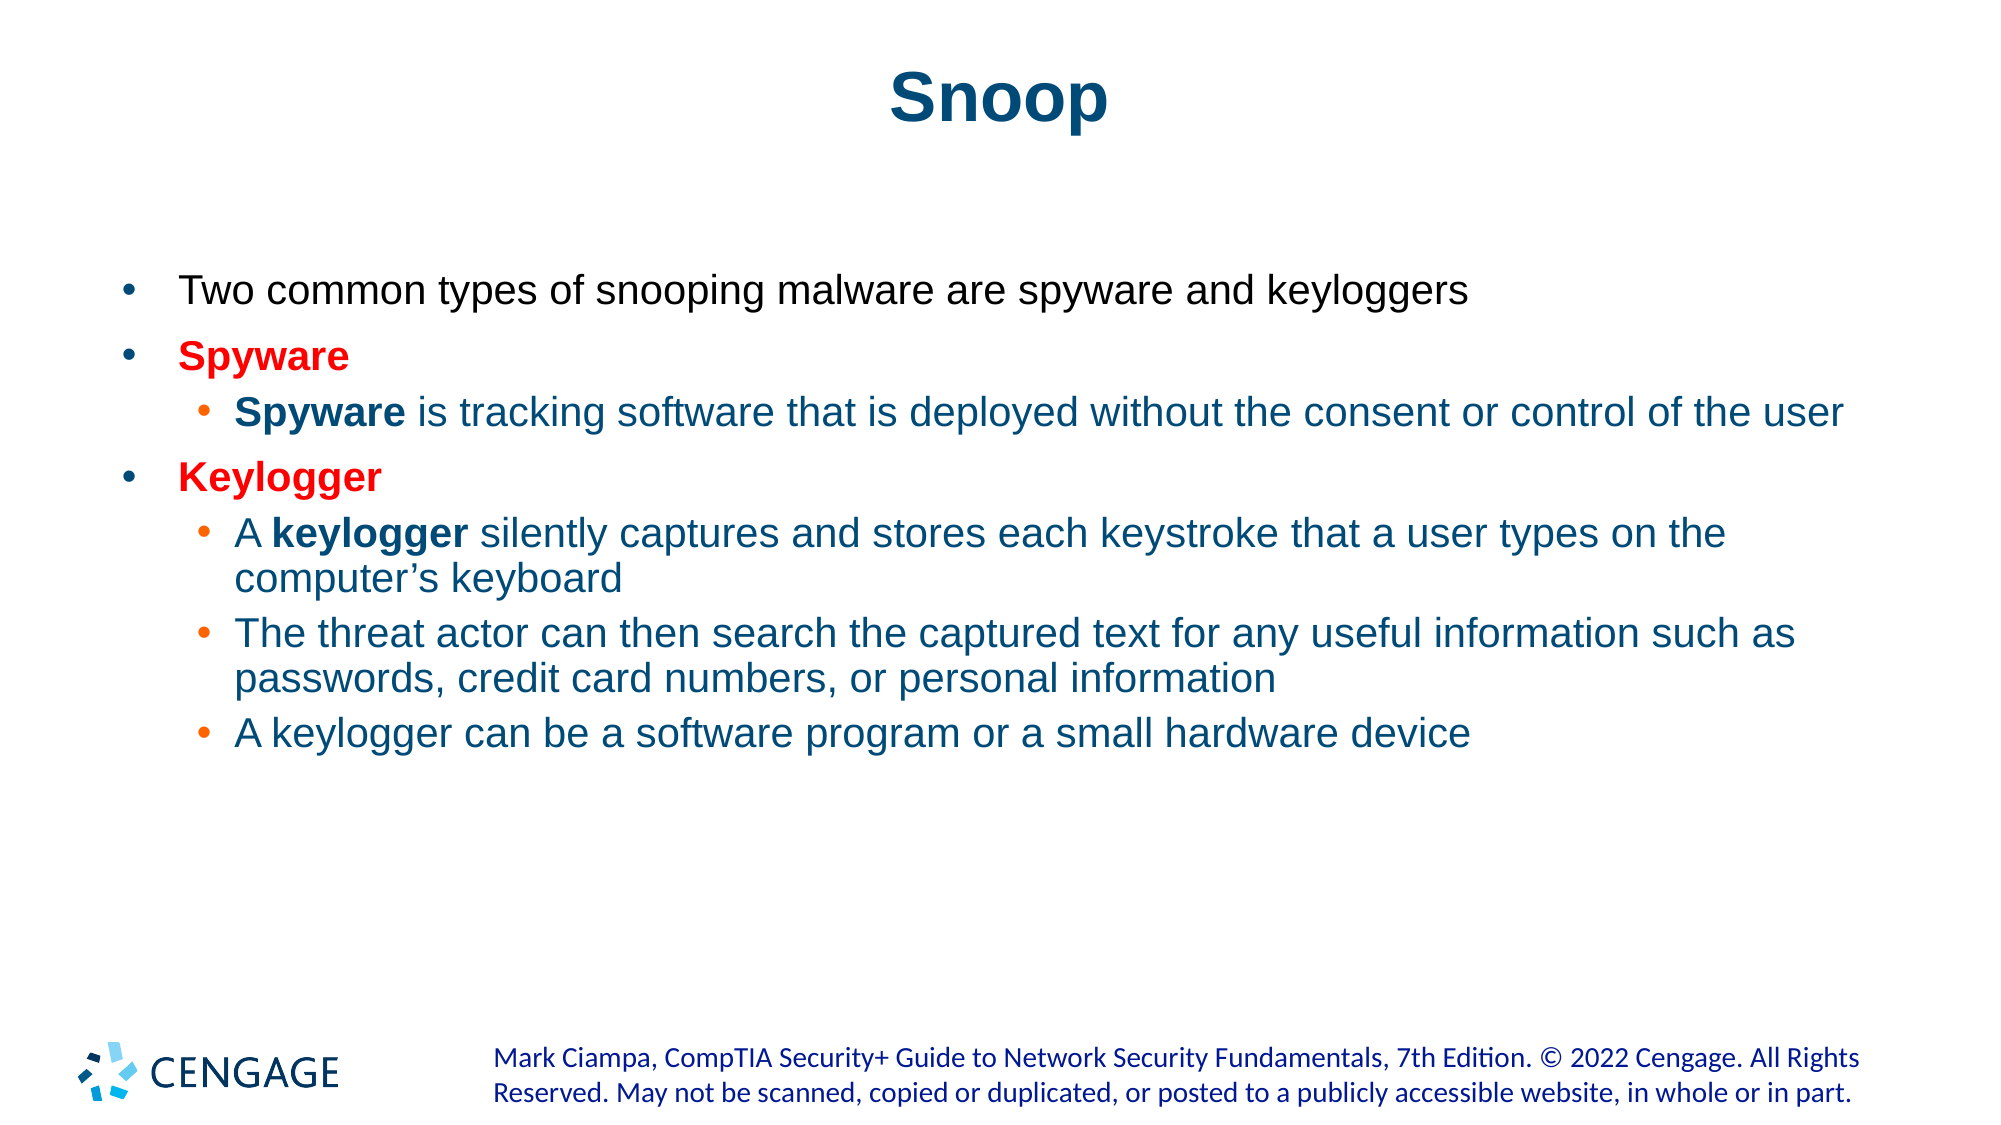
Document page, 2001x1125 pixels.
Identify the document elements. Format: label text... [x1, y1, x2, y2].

list Two common types of snooping malware are spyware and keyloggers Spyware Spyware is tracking software that is deployed without the consent or control of the user Keylogger A keylogger silently captures and stores each keystroke that a user types on the computer’s keyboard The threat actor can then search the captured text for any useful information such as passwords, credit card numbers, or personal information A keylogger can be a software program or a small hardware device [121, 268, 1880, 990]
title Snoop [137, 59, 1863, 171]
picture [78, 1042, 338, 1101]
